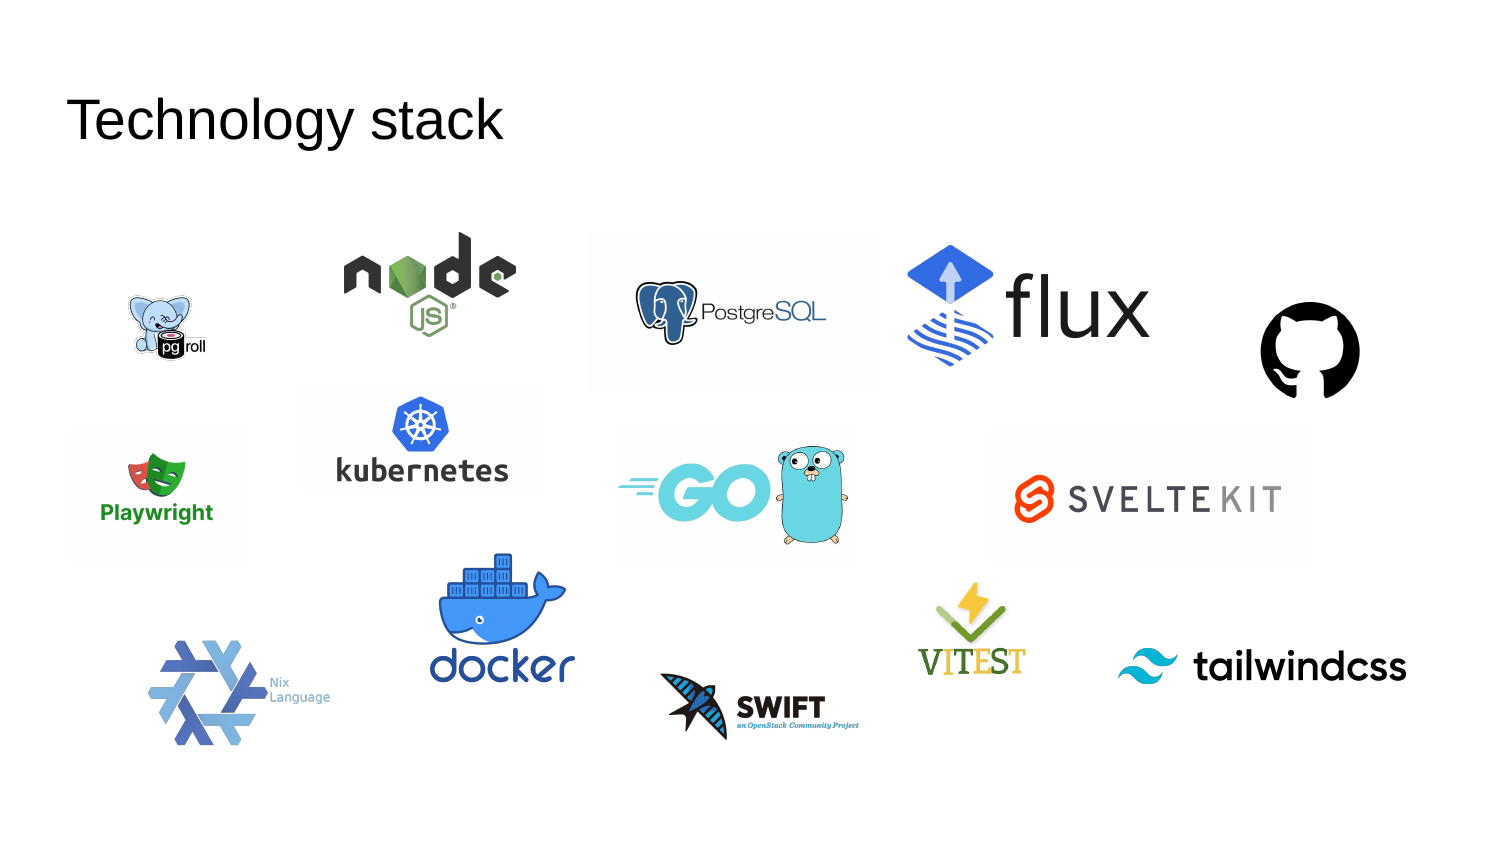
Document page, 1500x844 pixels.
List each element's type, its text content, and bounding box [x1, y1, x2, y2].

picture [145, 638, 341, 749]
picture [1254, 295, 1365, 406]
title Technology stack [51, 72, 1449, 167]
picture [68, 426, 248, 564]
picture [641, 426, 1314, 754]
picture [300, 382, 544, 495]
picture [587, 231, 875, 394]
picture [109, 293, 207, 362]
picture [1118, 648, 1406, 685]
picture [344, 231, 516, 337]
picture [903, 240, 1155, 371]
picture [384, 426, 856, 685]
